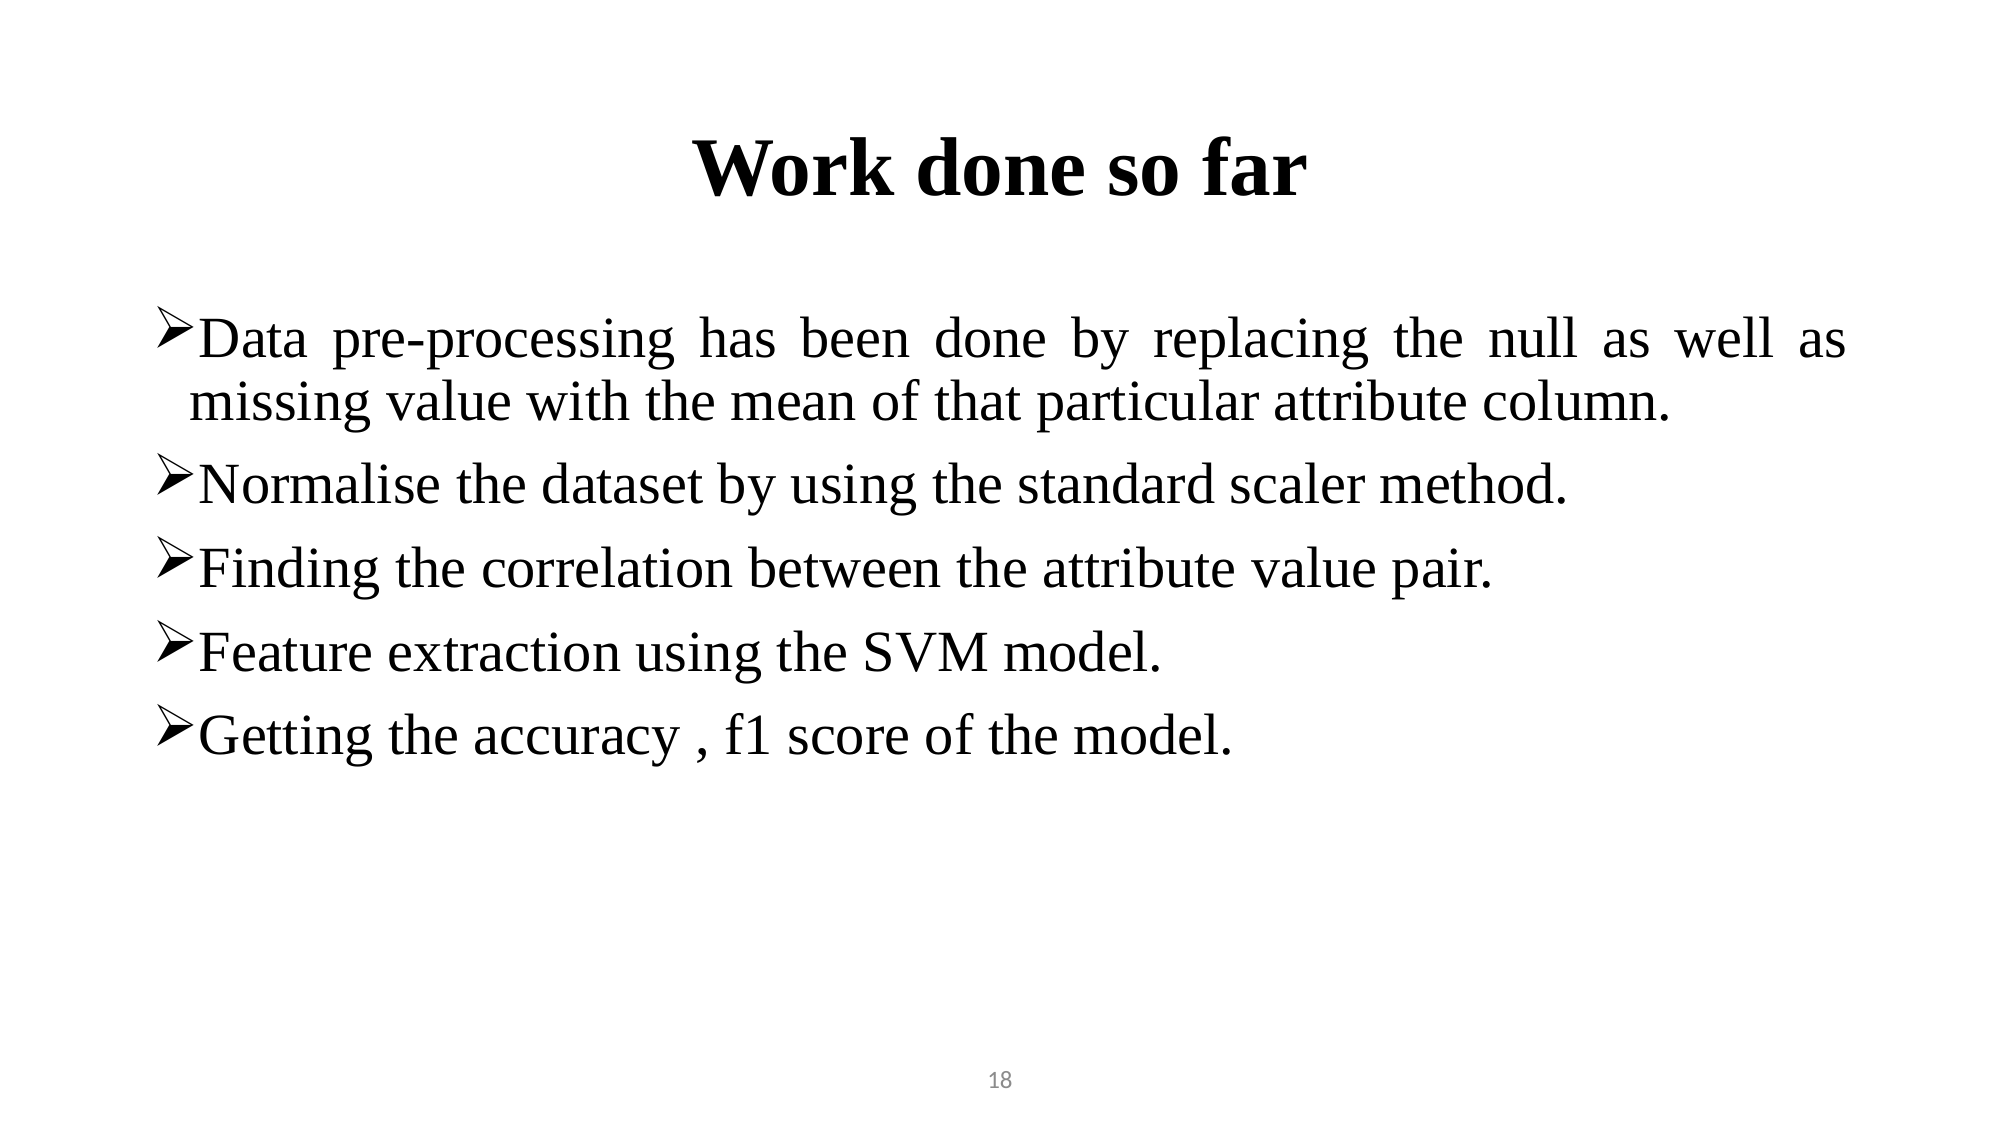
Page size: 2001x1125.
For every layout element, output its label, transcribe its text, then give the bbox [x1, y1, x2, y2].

slide_number 18 [0, 1049, 2000, 1109]
title Work done so far [137, 59, 1863, 278]
list Data pre-processing has been done by replacing the null as well as missing value with the mean of that particular attribute column. Normalise the dataset by using the standard scaler method. Finding the correlation between the attribute value pair. Feature extraction using the SVM model. Getting the accuracy , f1 score of the model. [137, 299, 1863, 1014]
